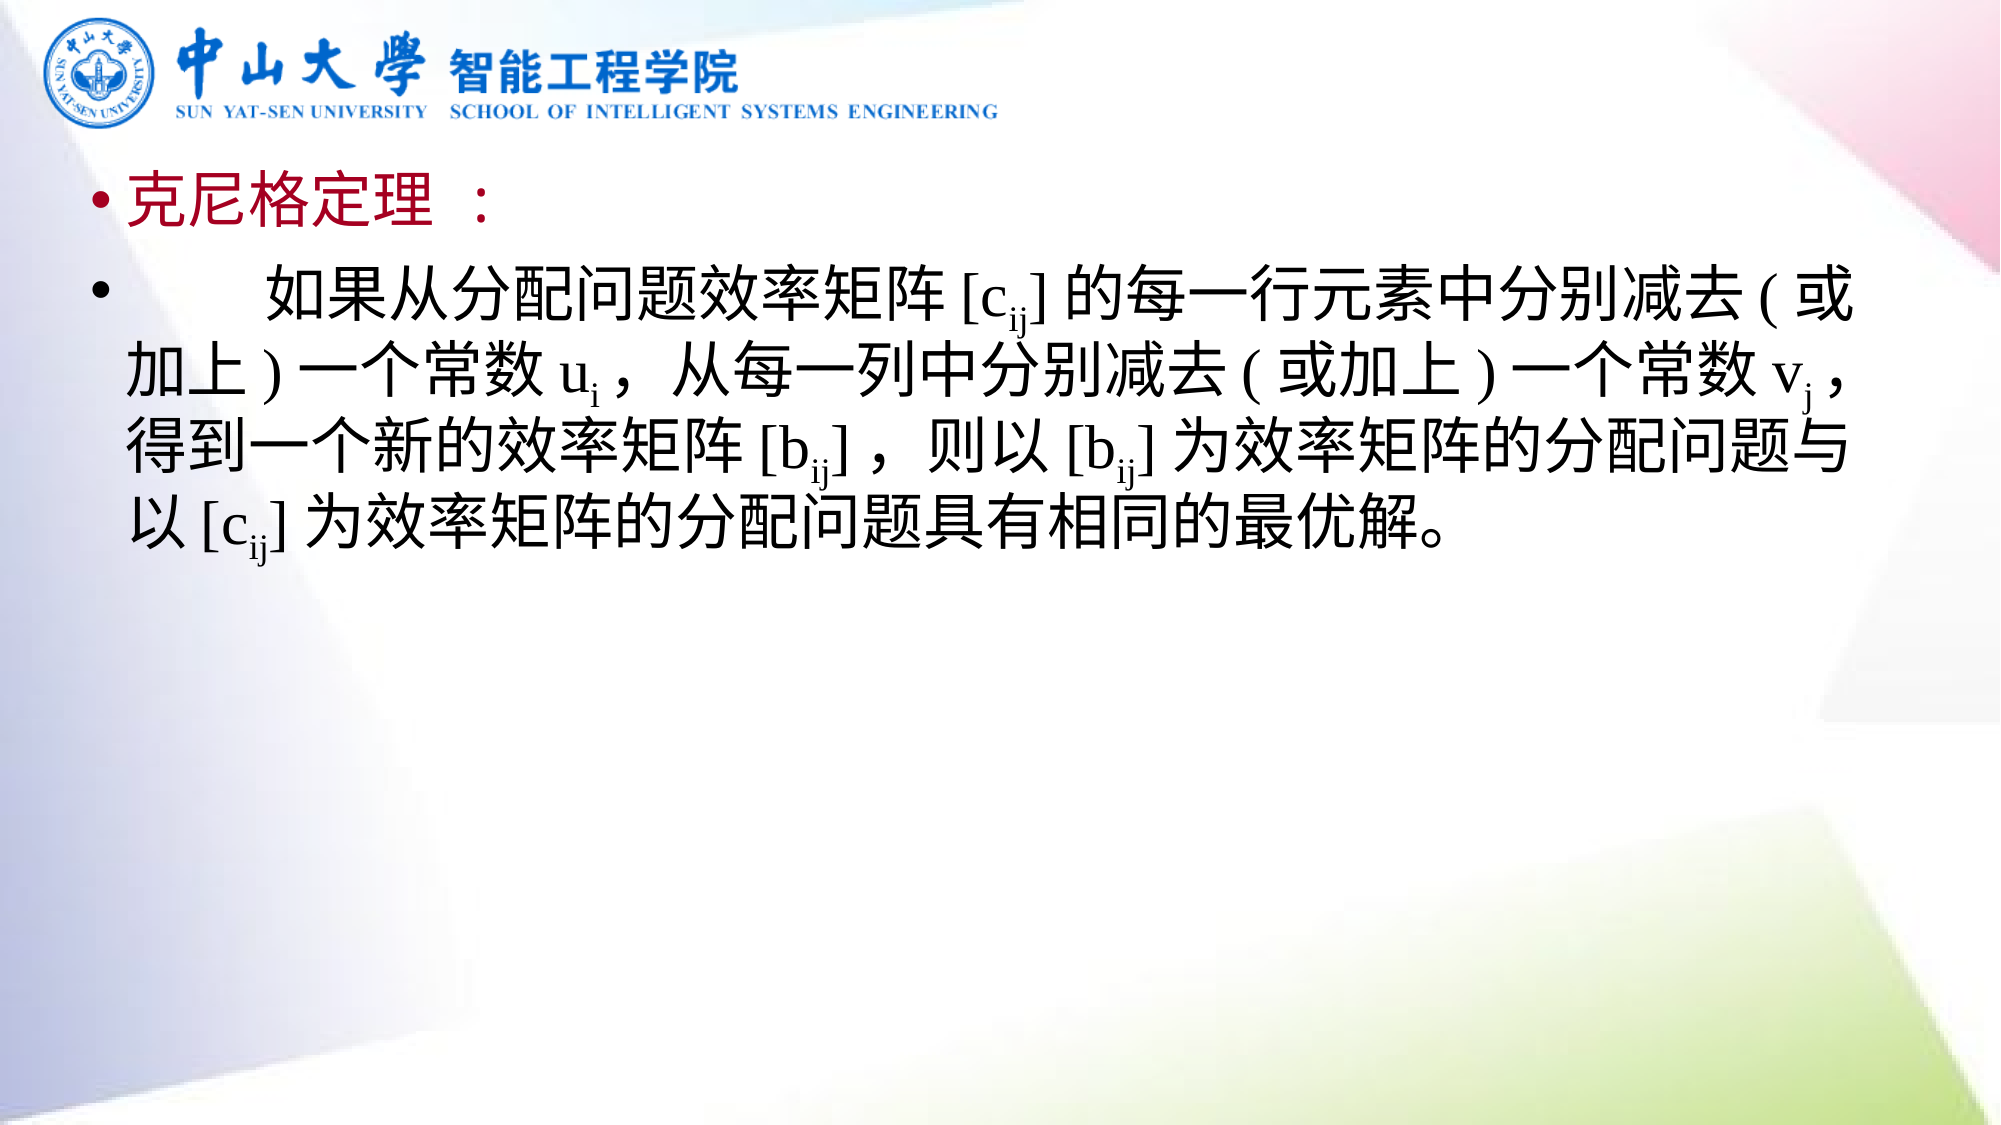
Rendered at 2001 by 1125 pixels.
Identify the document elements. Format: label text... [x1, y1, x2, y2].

text_box 克尼格定理 : 如果从分配问题效率矩阵[cij]的每一行元素中分别减去(或加上)一个常数ui，从每一列中分别减去(或加上)一个常数vj，得到一个新的效率矩阵[bij]，则以[bij]为效率矩阵的分配问题与以[cij]为效率矩阵的分配问题具有相同的最优解。 [75, 161, 1925, 576]
picture [39, 0, 1000, 150]
text_box 要求每人做一项工作，约束条件为： [0, 0, 2000, 1125]
